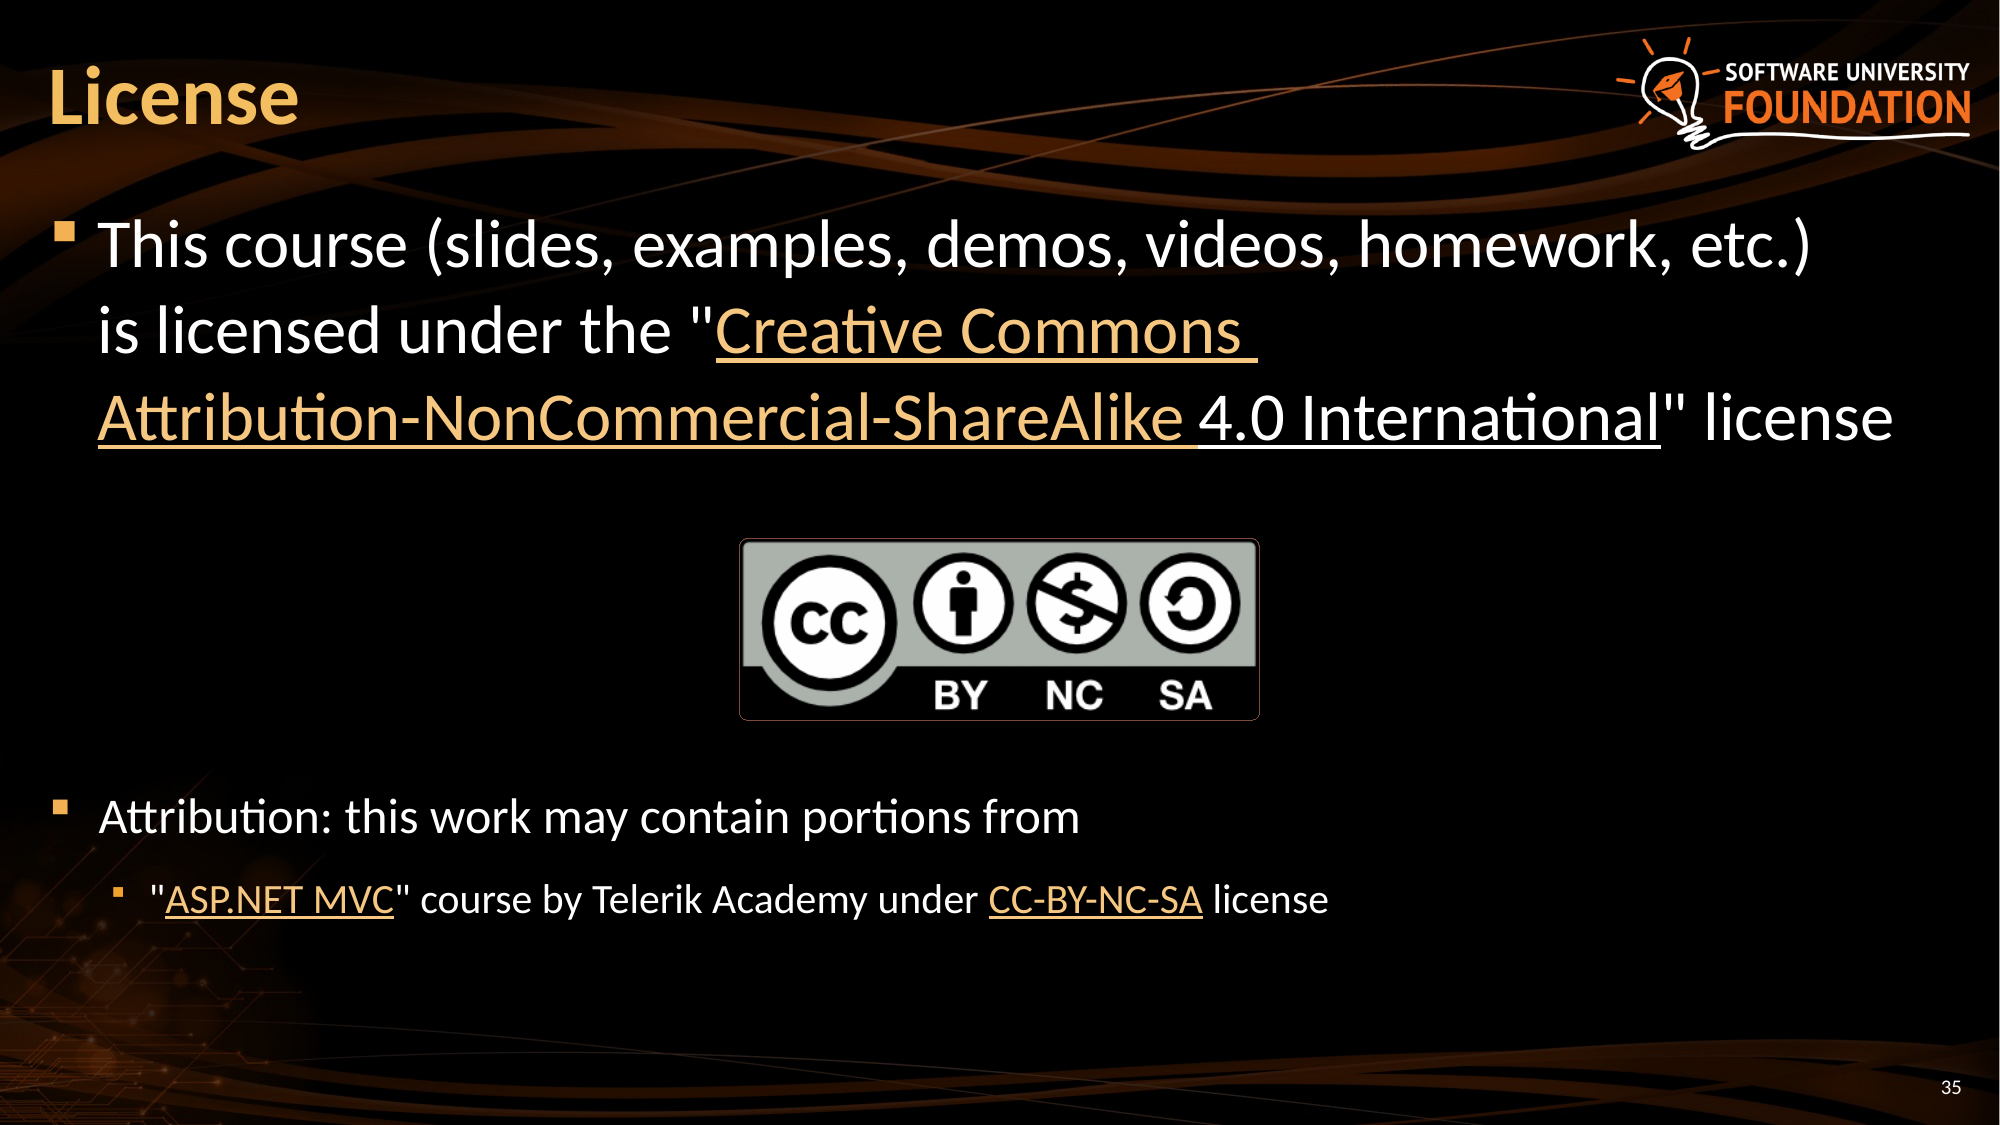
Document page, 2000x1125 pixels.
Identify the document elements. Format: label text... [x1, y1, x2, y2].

picture [0, 0, 2000, 1125]
list This course (slides, examples, demos, videos, homework, etc.) is licensed under the "Creative Commons Attribution-NonCommercial-ShareAlike 4.0 International" license [31, 188, 1968, 484]
list Attribution: this work may contain portions from "ASP.NET MVC" course by Telerik Academy under CC-BY-NC-SA license [30, 774, 1968, 1103]
title License [30, 6, 1602, 189]
